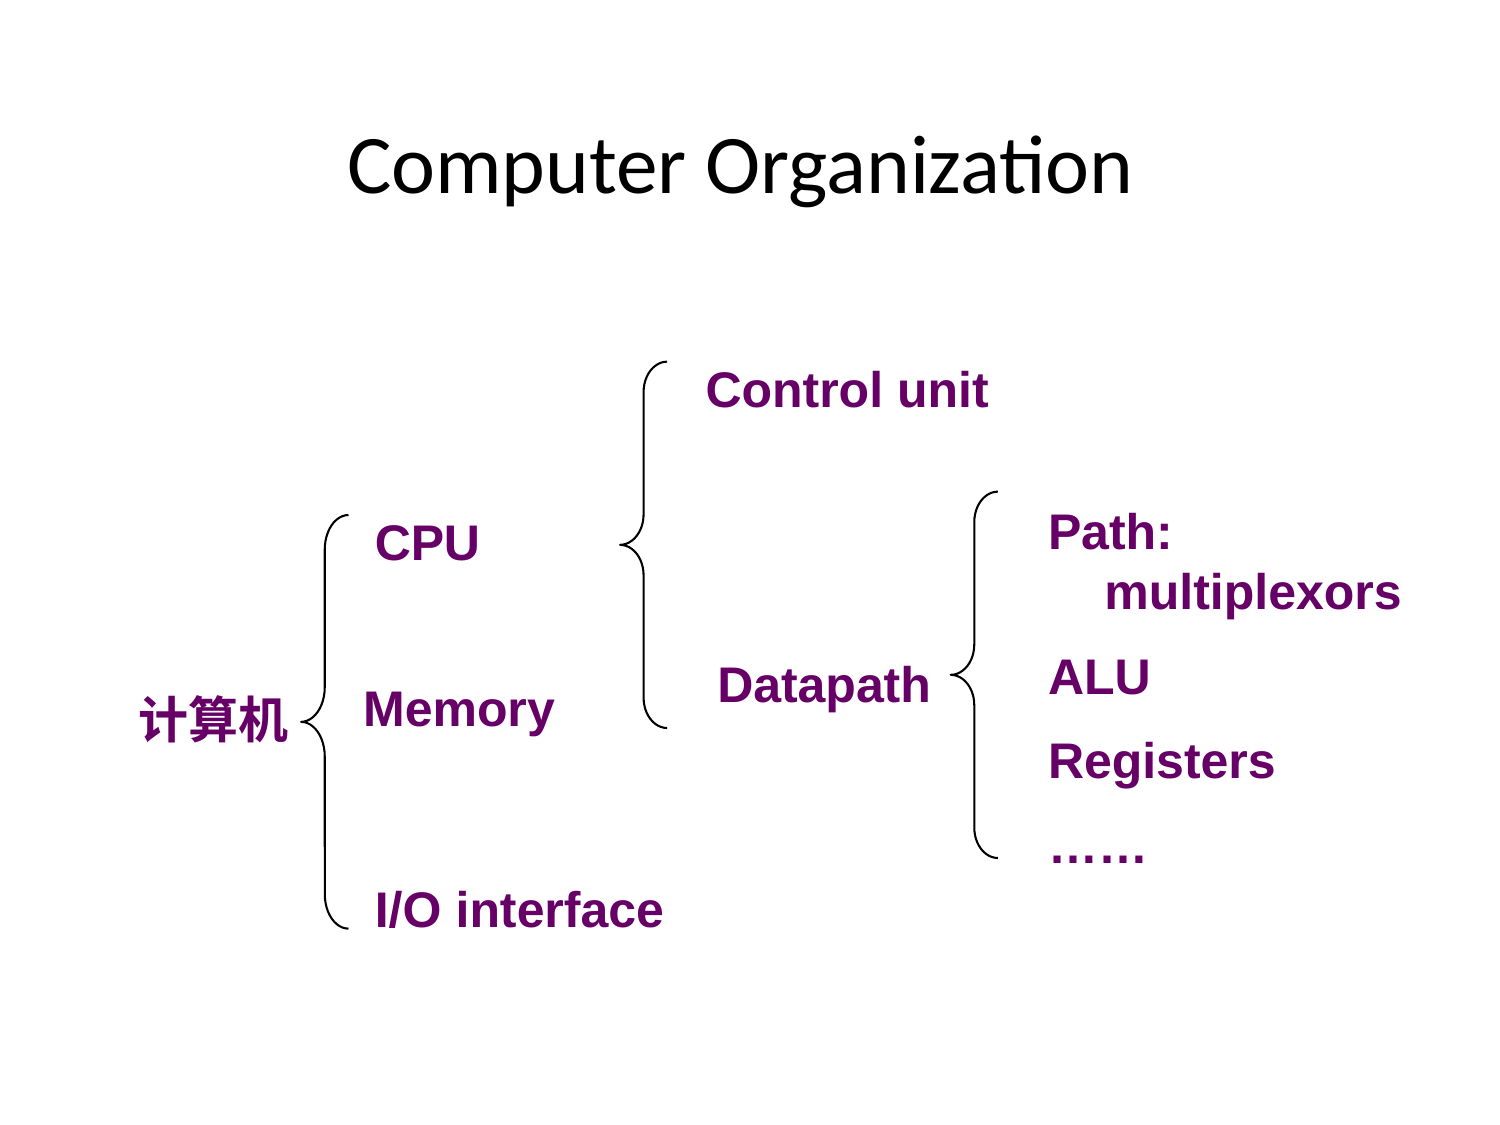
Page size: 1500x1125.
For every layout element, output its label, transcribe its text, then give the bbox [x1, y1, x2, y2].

text_box 计算机 [123, 680, 324, 756]
text_box Path: multiplexors ALU Registers …… [1033, 491, 1436, 882]
text_box I/O interface [360, 869, 691, 945]
text_box Memory [349, 668, 620, 744]
text_box Datapath [702, 645, 963, 720]
text_box [950, 491, 998, 859]
text_box CPU [360, 503, 573, 579]
text_box Control unit [690, 349, 1046, 425]
title Computer Organization [49, 99, 1451, 220]
text_box [620, 361, 668, 729]
text_box [301, 515, 349, 929]
